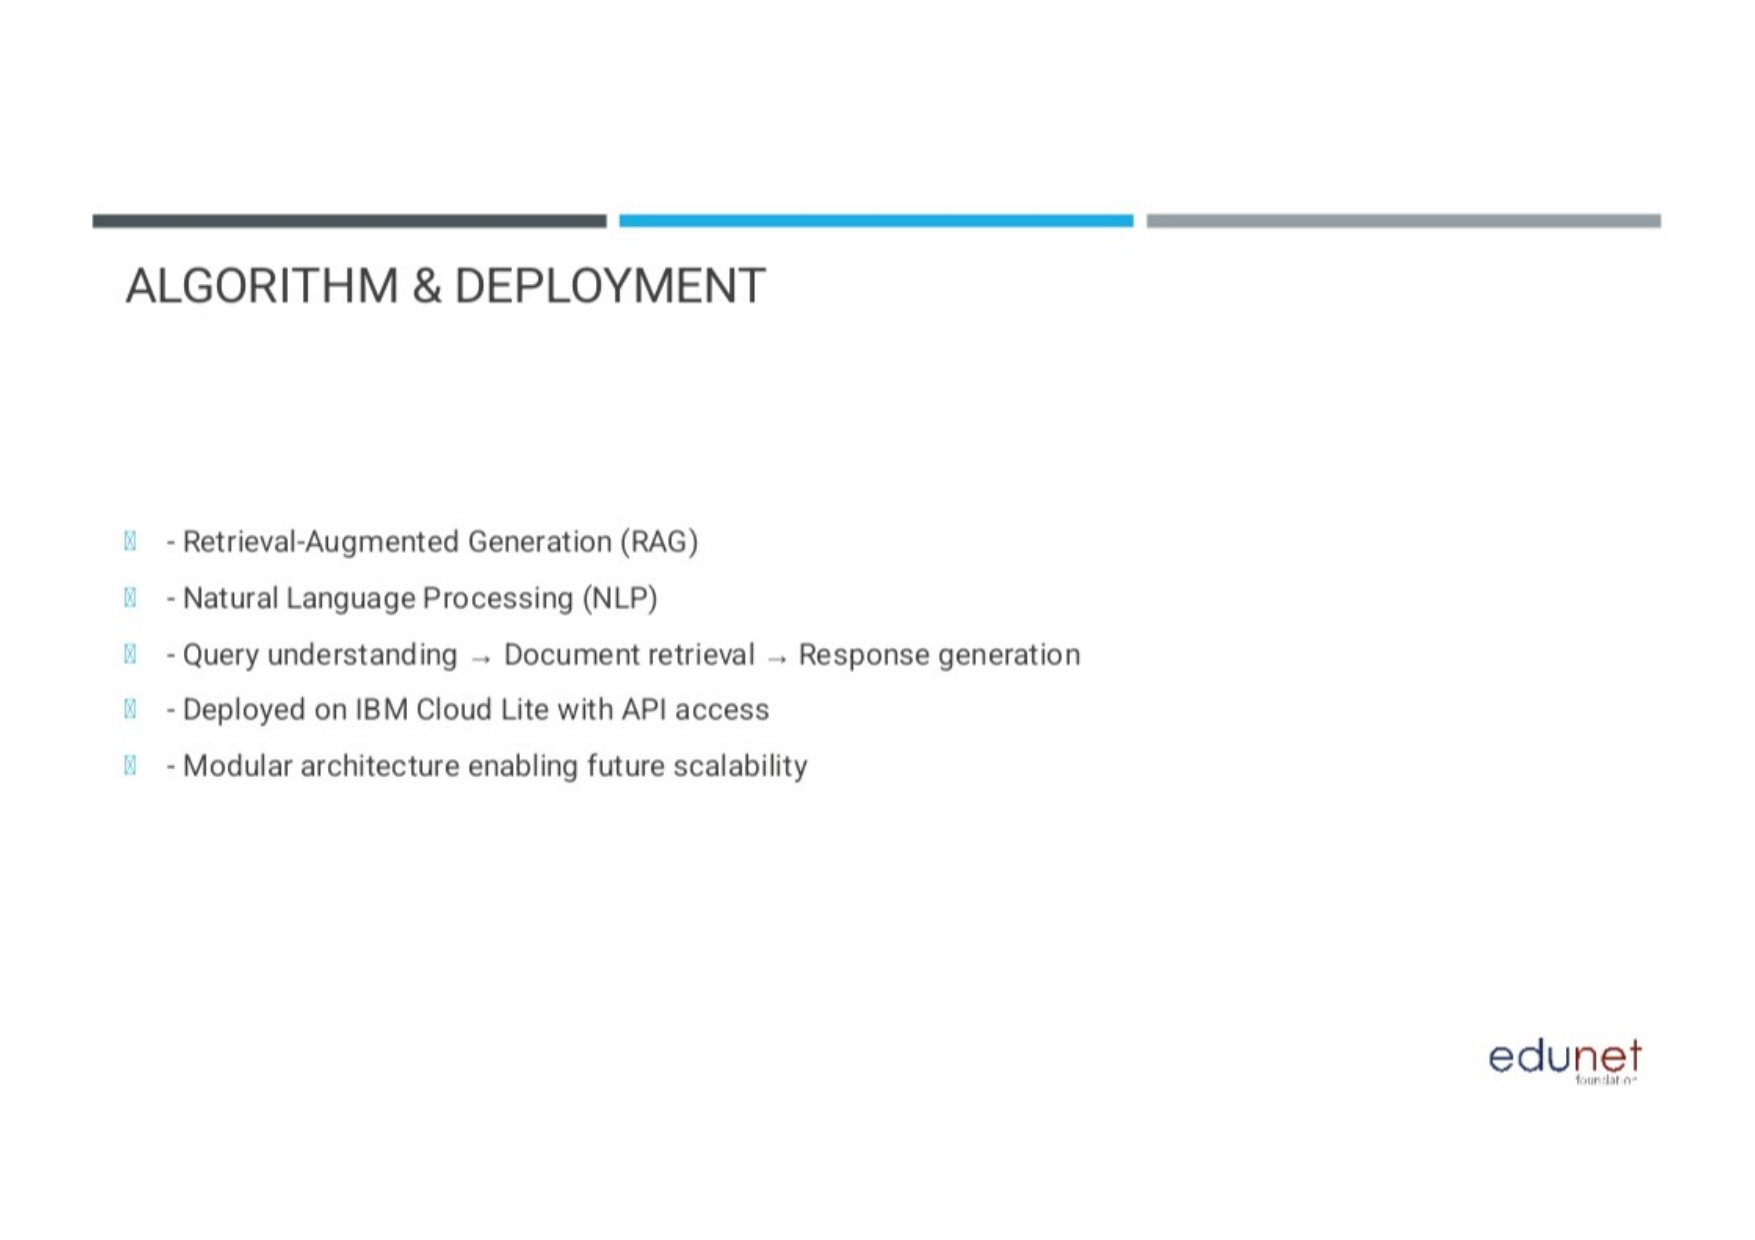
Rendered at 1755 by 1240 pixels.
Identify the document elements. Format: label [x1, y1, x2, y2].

picture [92, 203, 1670, 1086]
